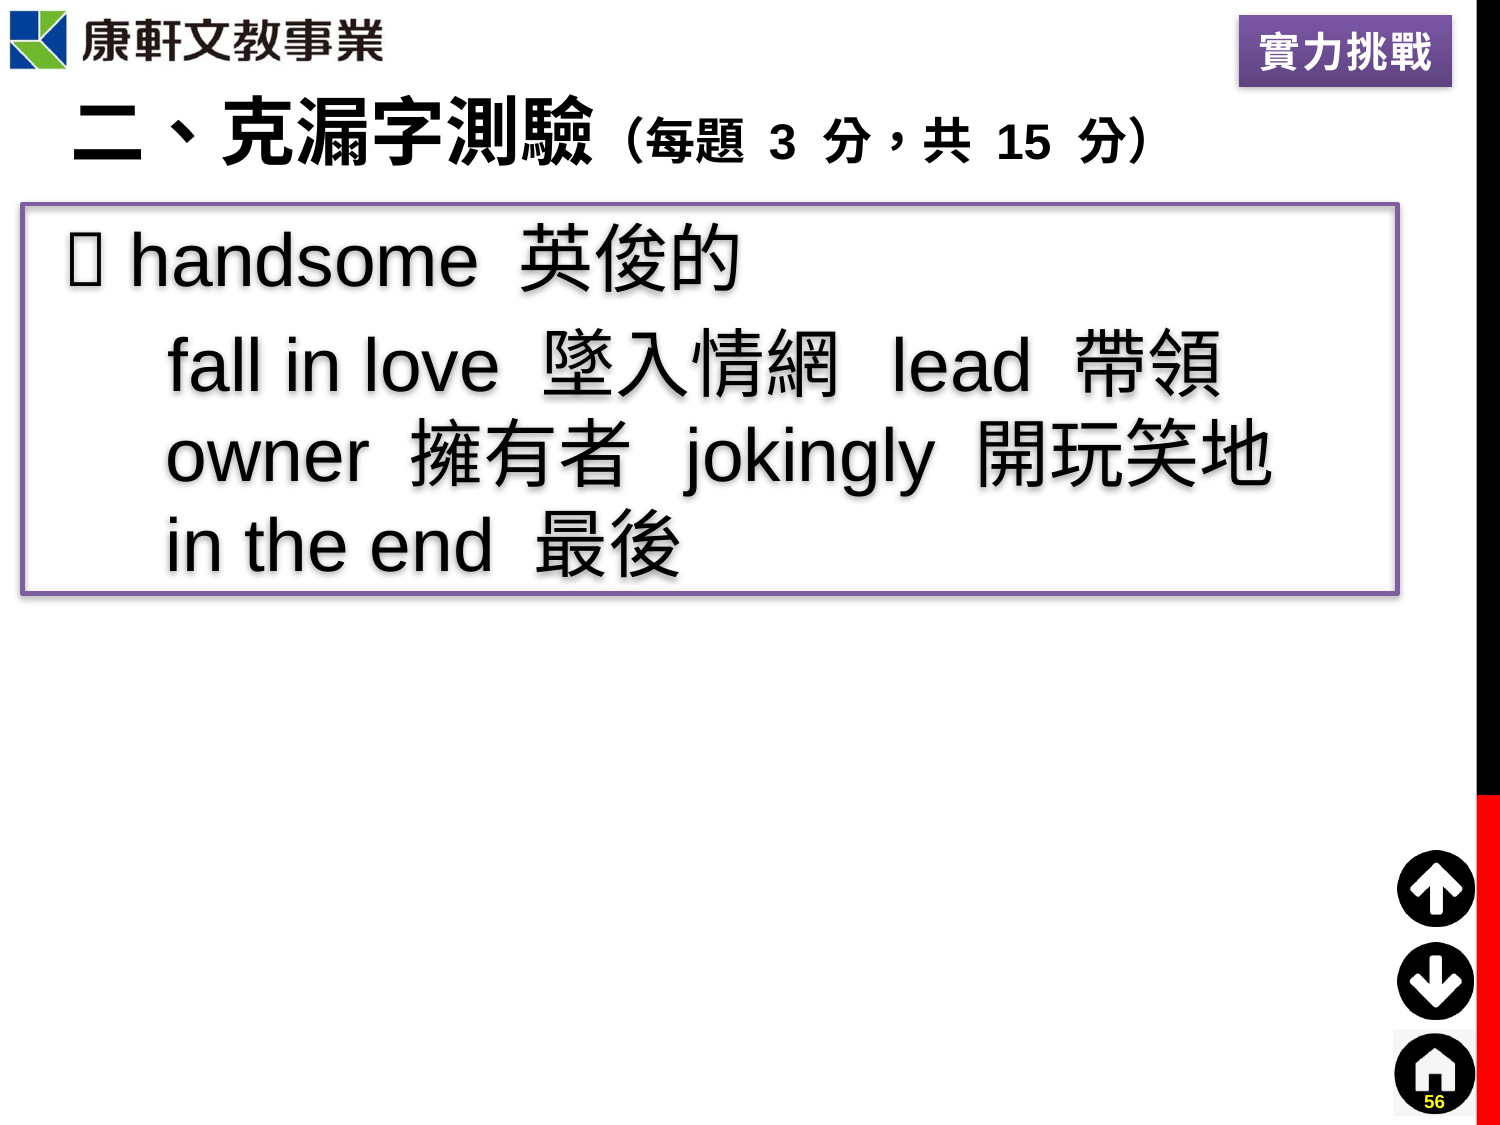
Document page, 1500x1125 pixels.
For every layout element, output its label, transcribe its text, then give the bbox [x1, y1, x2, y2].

picture [8, 9, 387, 70]
picture [1396, 942, 1475, 1020]
text_box 二、克漏字測驗（每題 3 分，共 15 分） [55, 84, 1214, 183]
picture [1393, 1029, 1476, 1116]
picture [1397, 850, 1475, 928]
text_box  handsome 英俊的 fall in love 墜入情網 lead 帶領 owner 擁有者 jokingly 開玩笑地 in the end 最後 [22, 203, 1398, 595]
text_box 實力挑戰 [1239, 15, 1452, 87]
